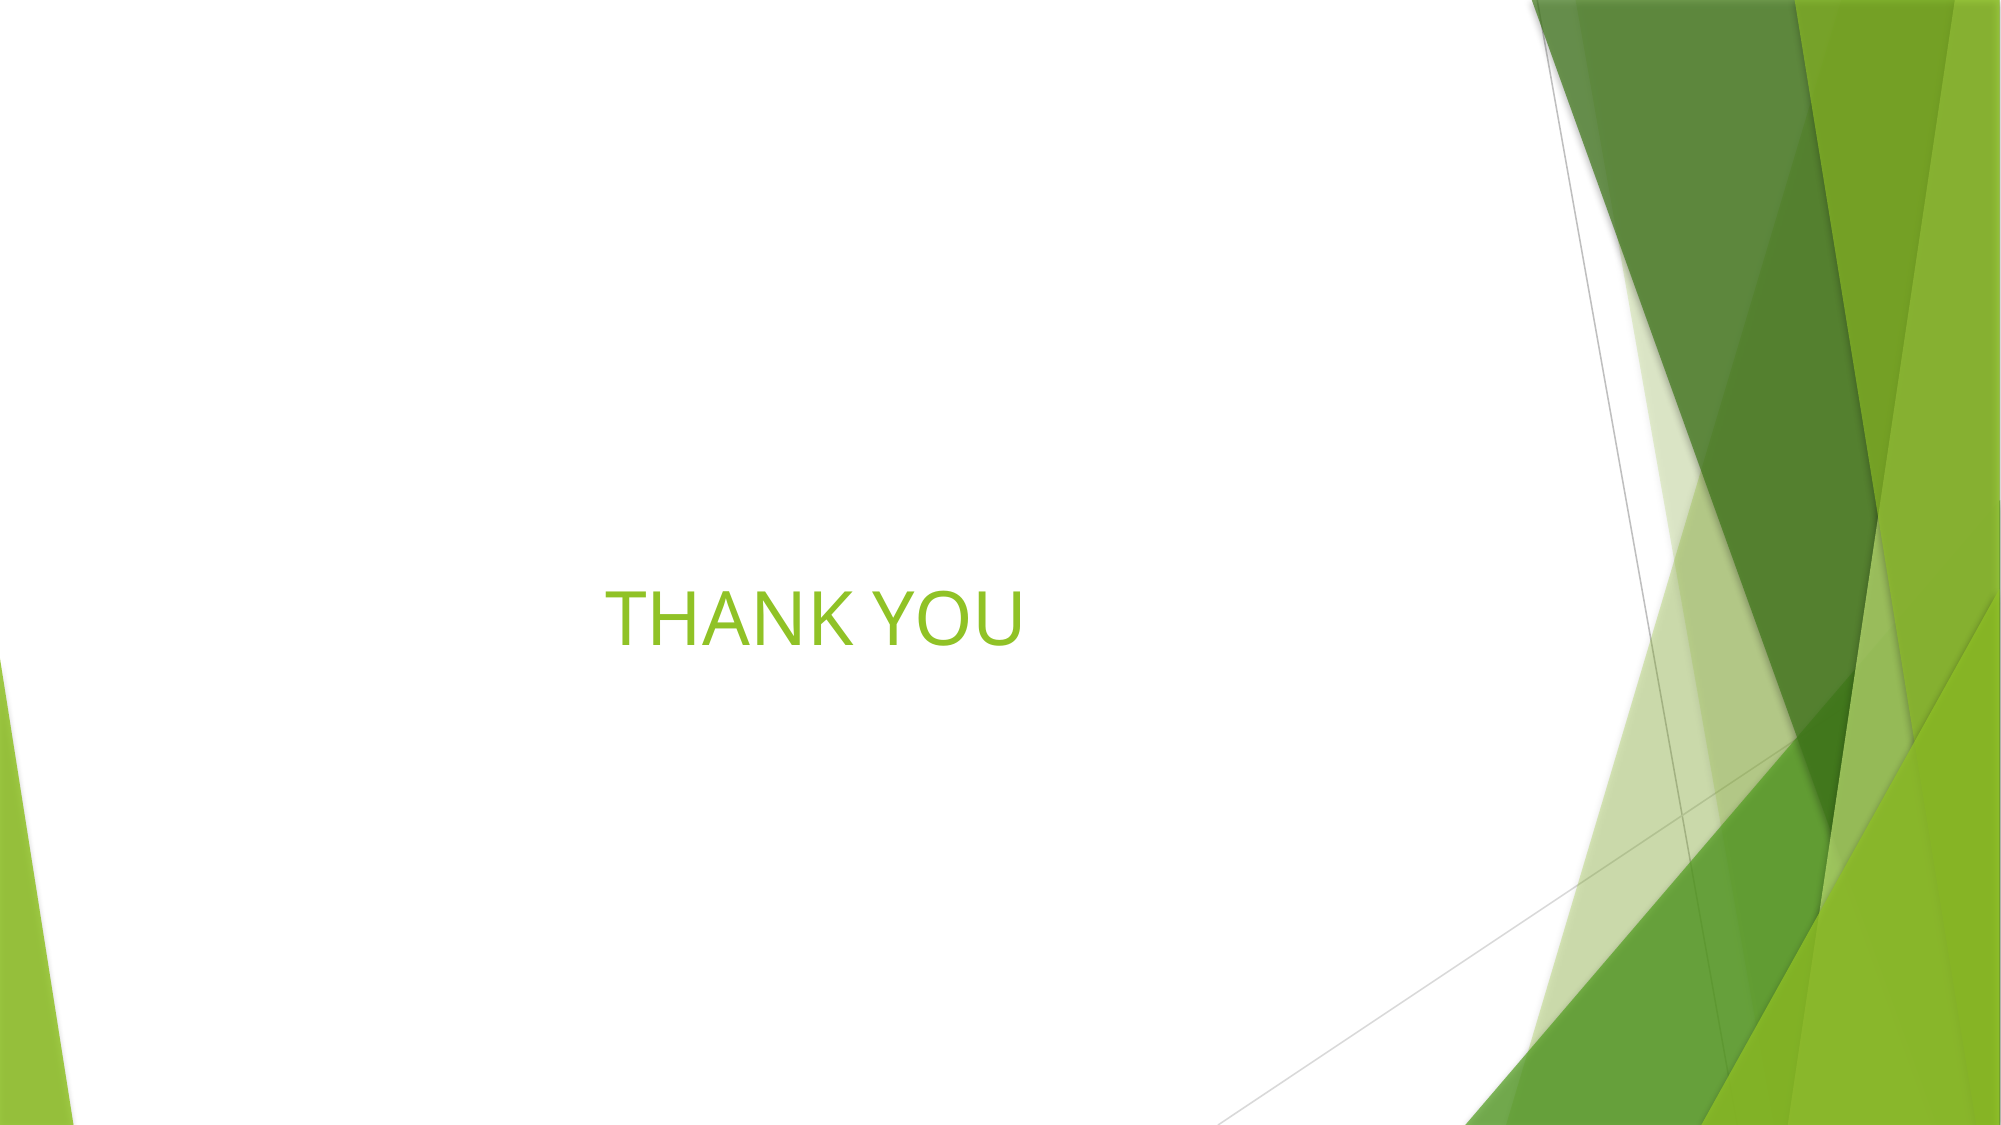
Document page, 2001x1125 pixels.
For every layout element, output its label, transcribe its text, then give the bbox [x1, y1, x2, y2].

title THANK YOU [111, 562, 1522, 703]
